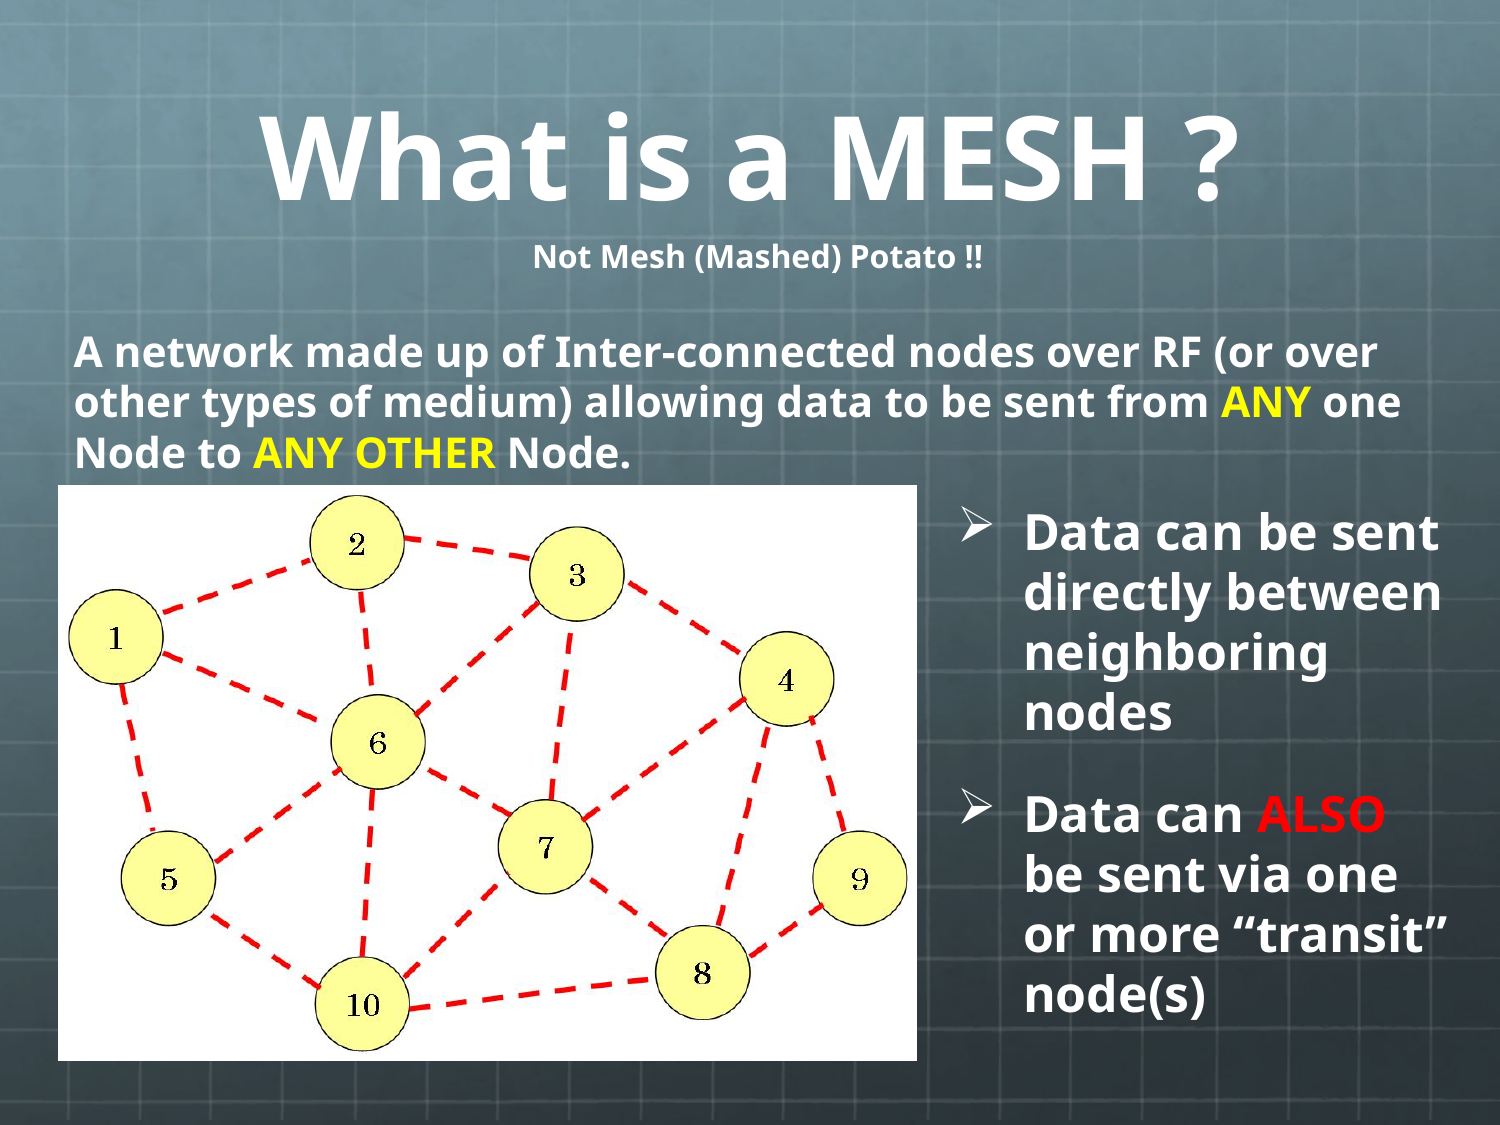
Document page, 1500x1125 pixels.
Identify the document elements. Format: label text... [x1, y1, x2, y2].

list Not Mesh (Mashed) Potato !! [517, 229, 1027, 306]
text_box A network made up of Inter-connected nodes over RF (or over other types of medium) allowing data to be sent from ANY one Node to ANY OTHER Node. [58, 317, 1436, 486]
text_box Data can be sent directly between neighboring nodes Data can ALSO be sent via one or more “transit” node(s) [976, 493, 1475, 1031]
title What is a MESH ? [127, 17, 1372, 289]
picture [0, 0, 1500, 1125]
